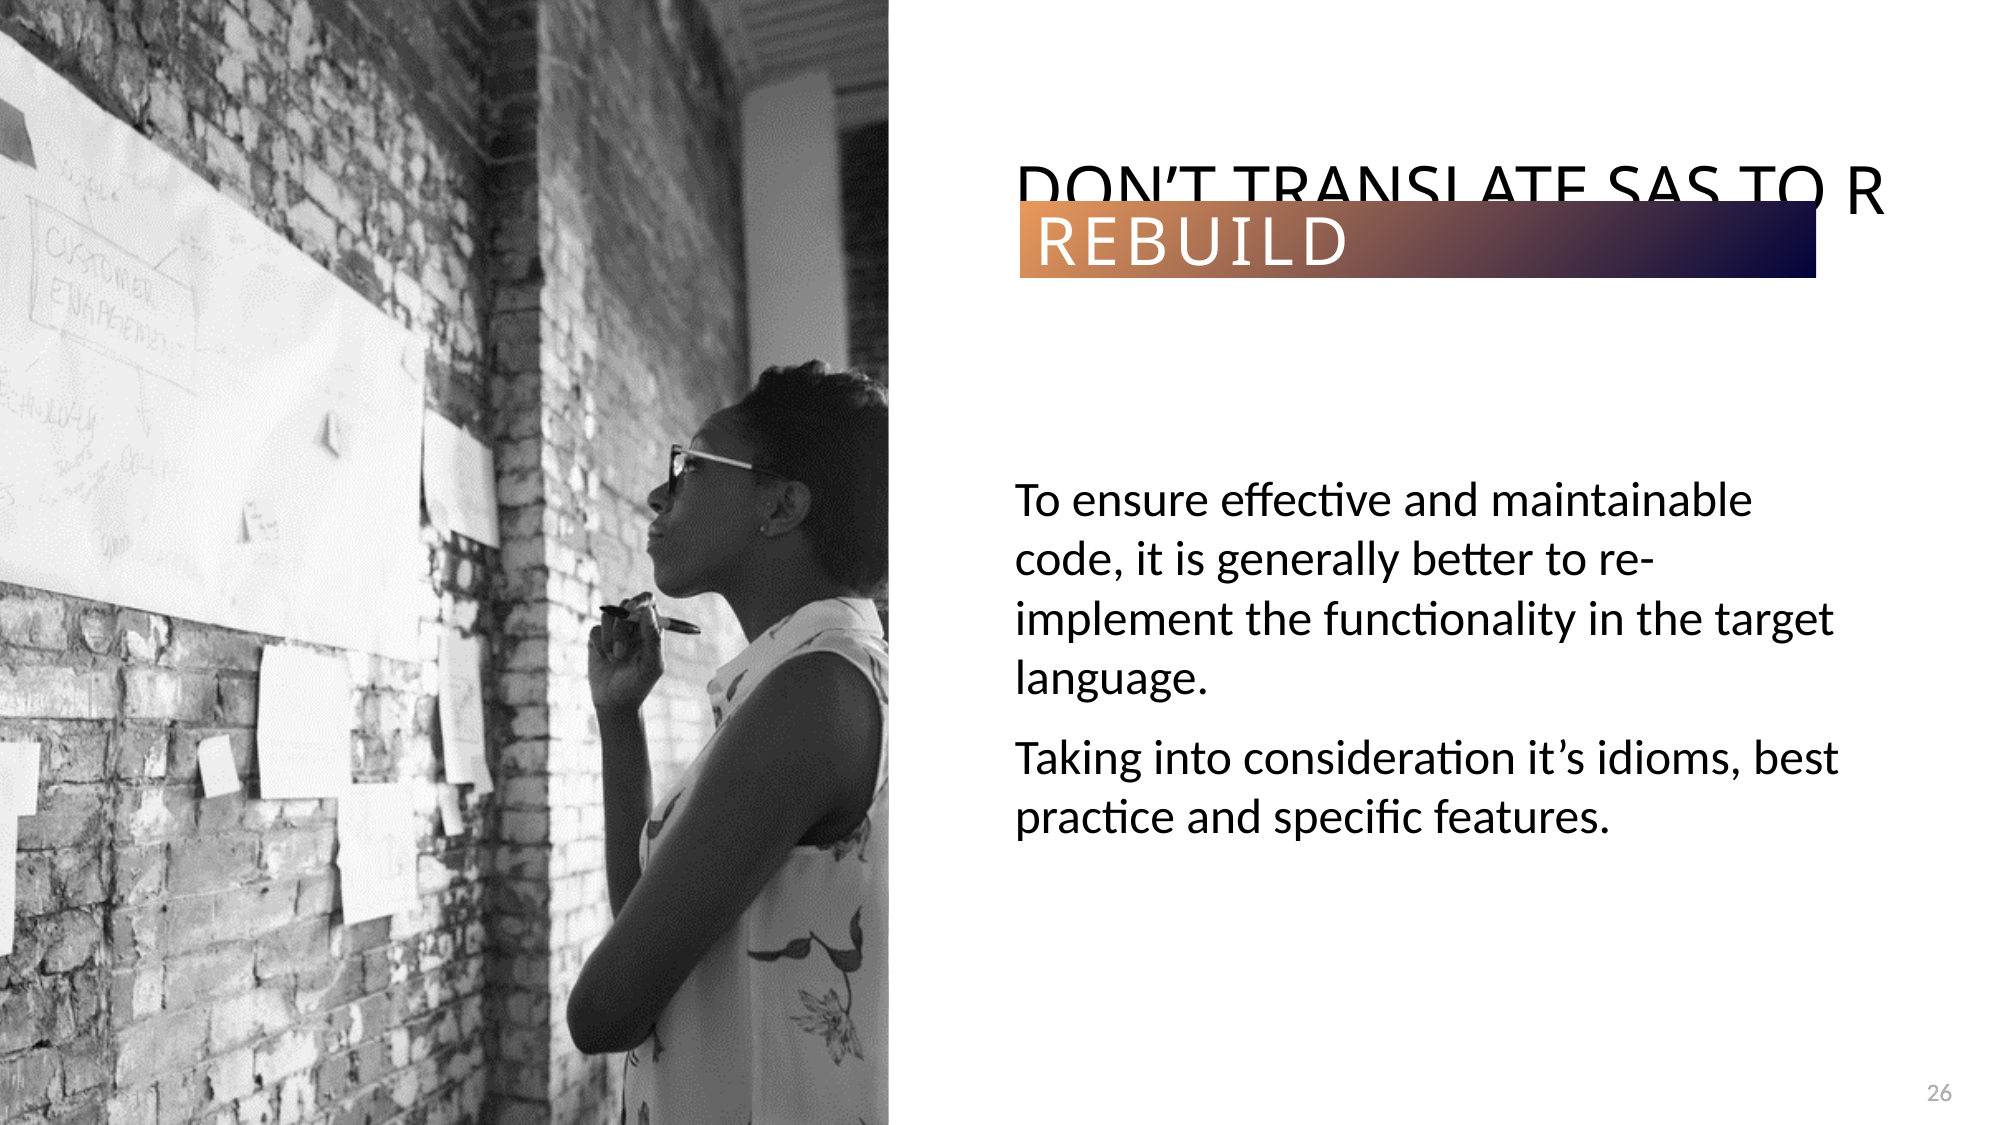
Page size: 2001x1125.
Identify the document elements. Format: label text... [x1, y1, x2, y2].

list To ensure effective and maintainable code, it is generally better to re-implement the functionality in the target language. Taking into consideration it’s idioms, best practice and specific features. [999, 459, 1889, 853]
slide_number 26 [1894, 1061, 1968, 1121]
list REBUILD [1020, 201, 1817, 278]
picture [0, 0, 889, 1125]
title Don’t translate SAS to R [999, 100, 1968, 246]
